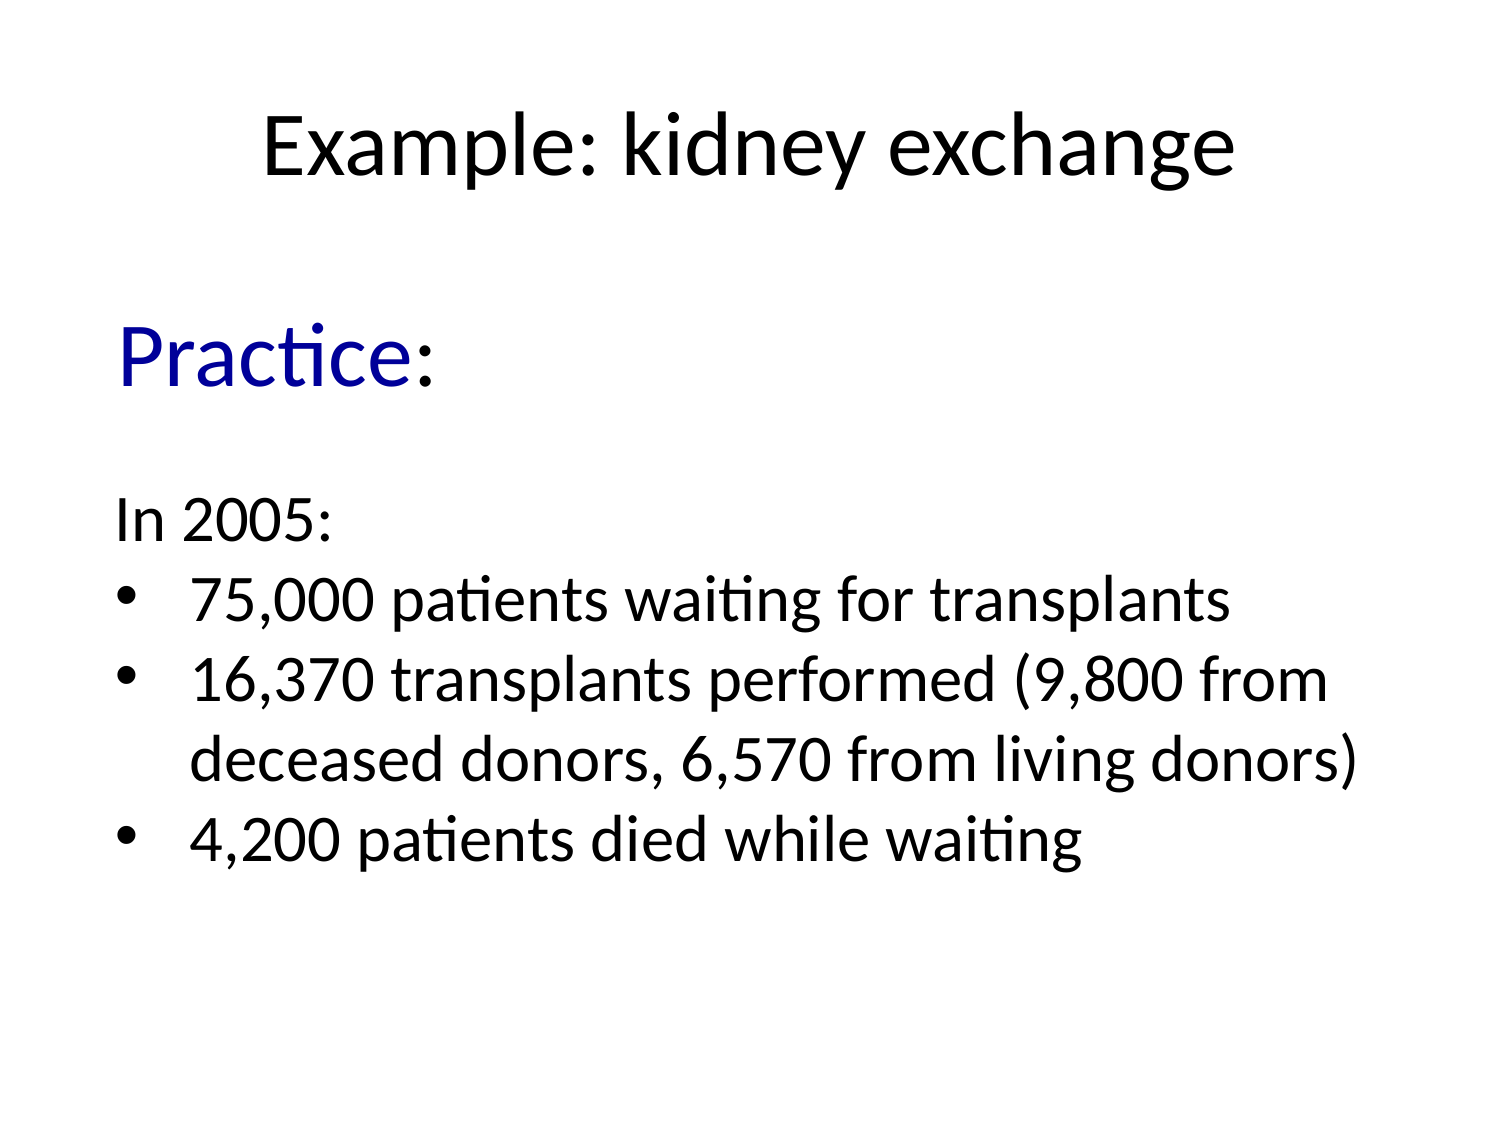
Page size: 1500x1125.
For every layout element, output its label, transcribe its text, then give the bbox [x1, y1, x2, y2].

text_box In 2005: 75,000 patients waiting for transplants 16,370 transplants performed (9,800 from deceased donors, 6,570 from living donors) 4,200 patients died while waiting [99, 467, 1425, 882]
title Example: kidney exchange [75, 45, 1425, 233]
text_box Practice: [102, 287, 453, 413]
